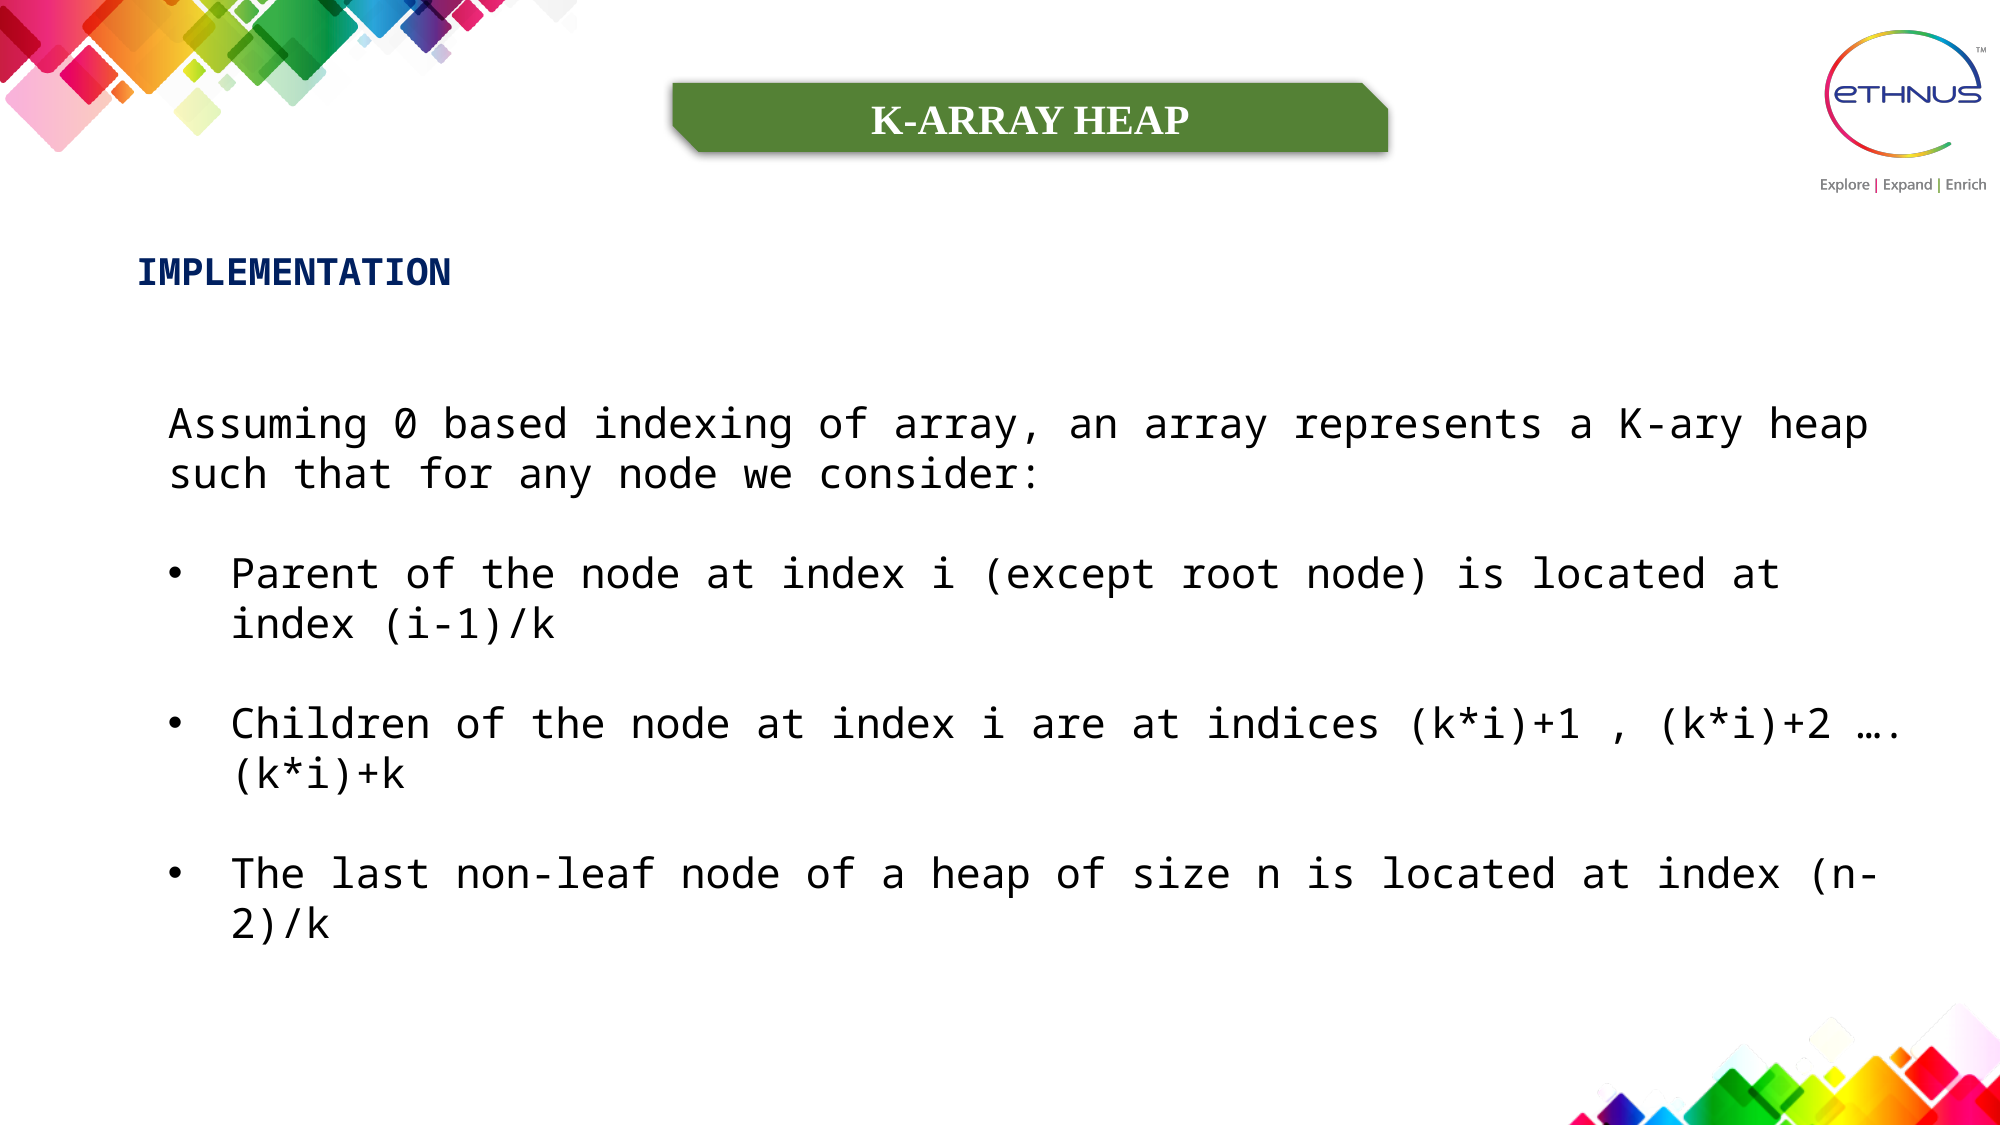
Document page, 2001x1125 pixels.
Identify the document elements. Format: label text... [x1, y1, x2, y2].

text_box IMPLEMENTATION [121, 240, 1129, 301]
picture [1480, 1003, 2000, 1125]
text_box K-ARRAY HEAP [672, 82, 1389, 152]
text_box Assuming 0 based indexing of array, an array represents a K-ary heap such that for any node we consider: Parent of the node at index i (except root node) is located at index (i-1)/k Children of the node at index i are at indices (k*i)+1 , (k*i)+2 …. (k*i)+k The last non-leaf node of a heap of size n is located at index (n-2)/k [147, 336, 1934, 957]
picture [1821, 30, 1987, 193]
picture [0, 0, 578, 153]
text_box [121, 200, 1772, 380]
